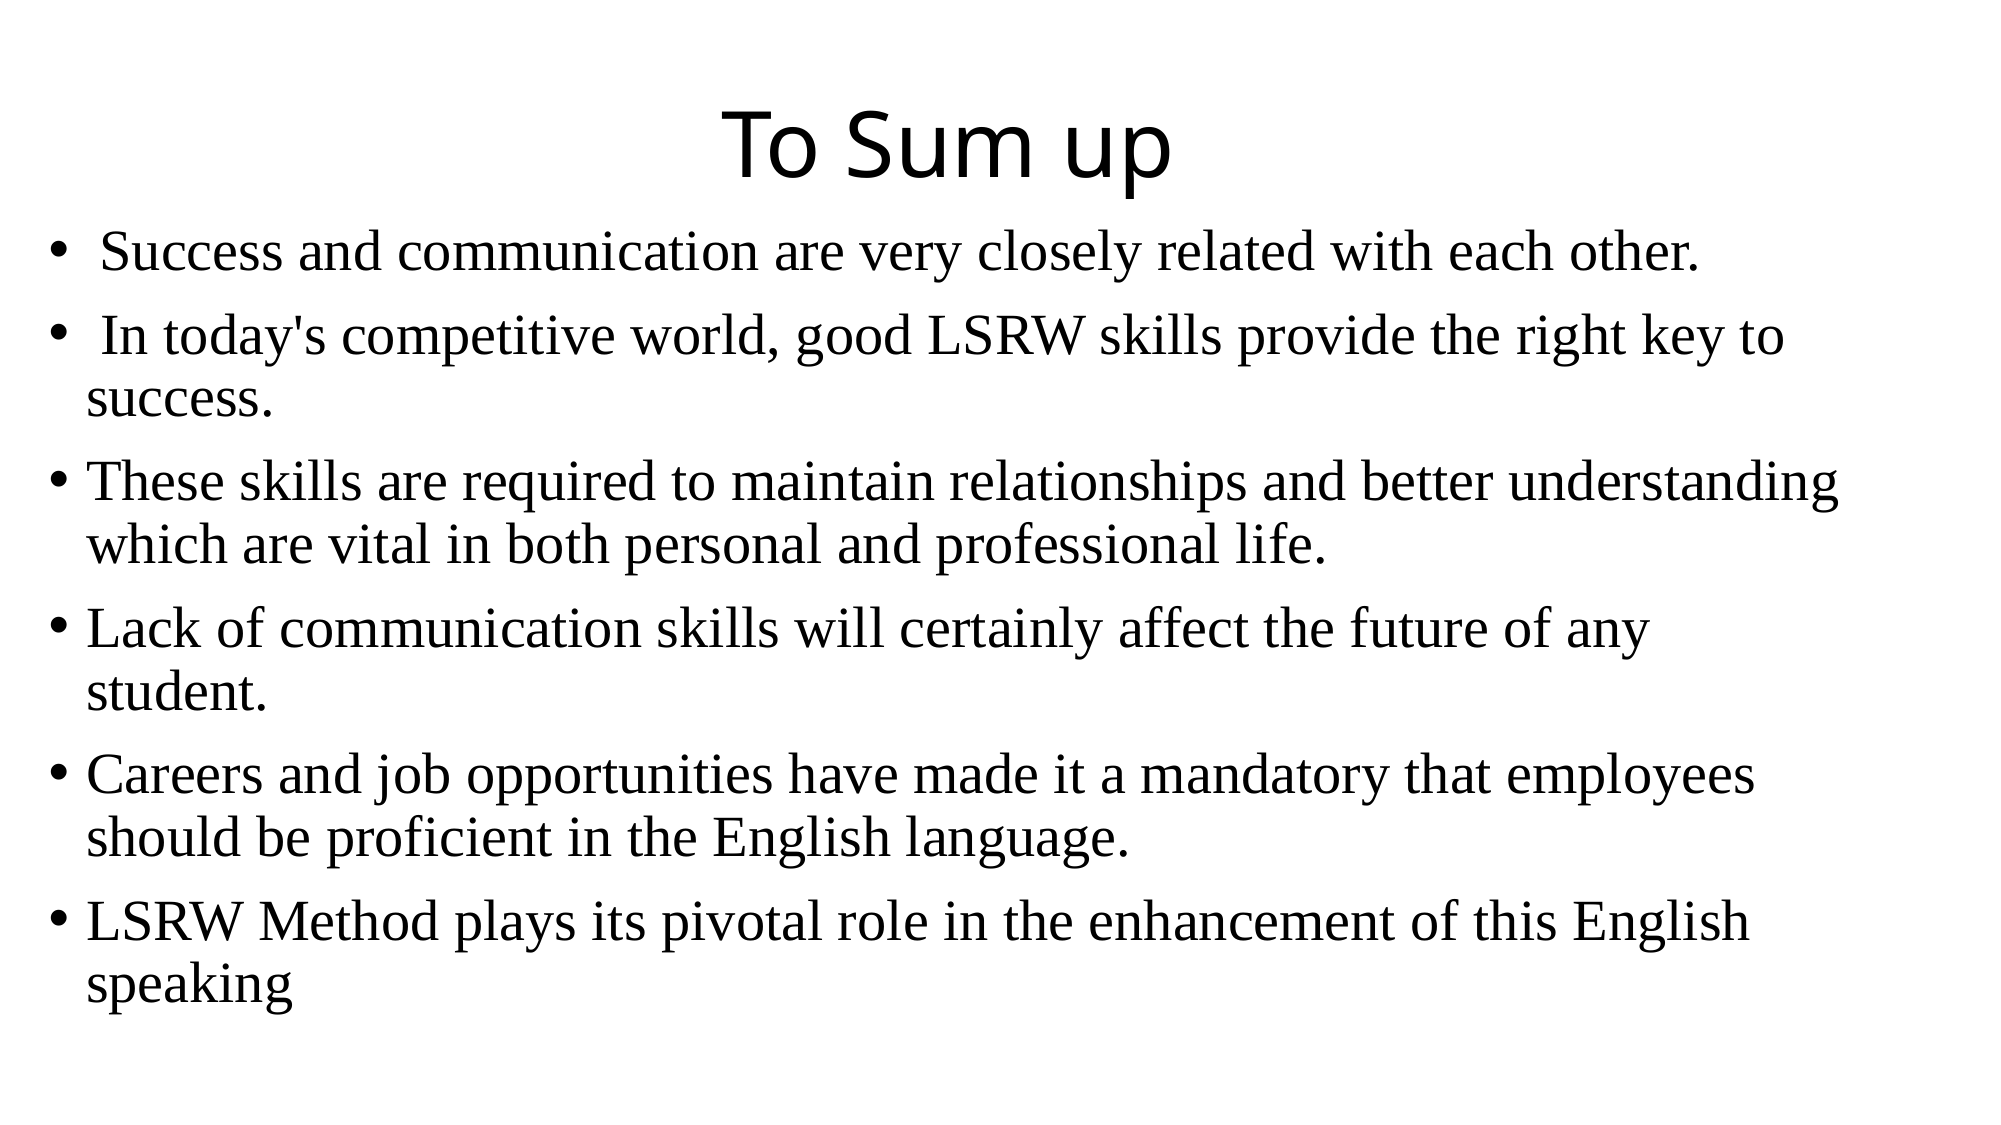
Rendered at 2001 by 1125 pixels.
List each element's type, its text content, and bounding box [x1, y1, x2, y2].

list Success and communication are very closely related with each other. In today's competitive world, good LSRW skills provide the right key to success. These skills are required to maintain relationships and better understanding which are vital in both personal and professional life. Lack of communication skills will certainly affect the future of any student. Careers and job opportunities have made it a mandatory that employees should be proficient in the English language. LSRW Method plays its pivotal role in the enhancement of this English speaking [33, 212, 1863, 1125]
title To Sum up [33, 59, 1863, 212]
